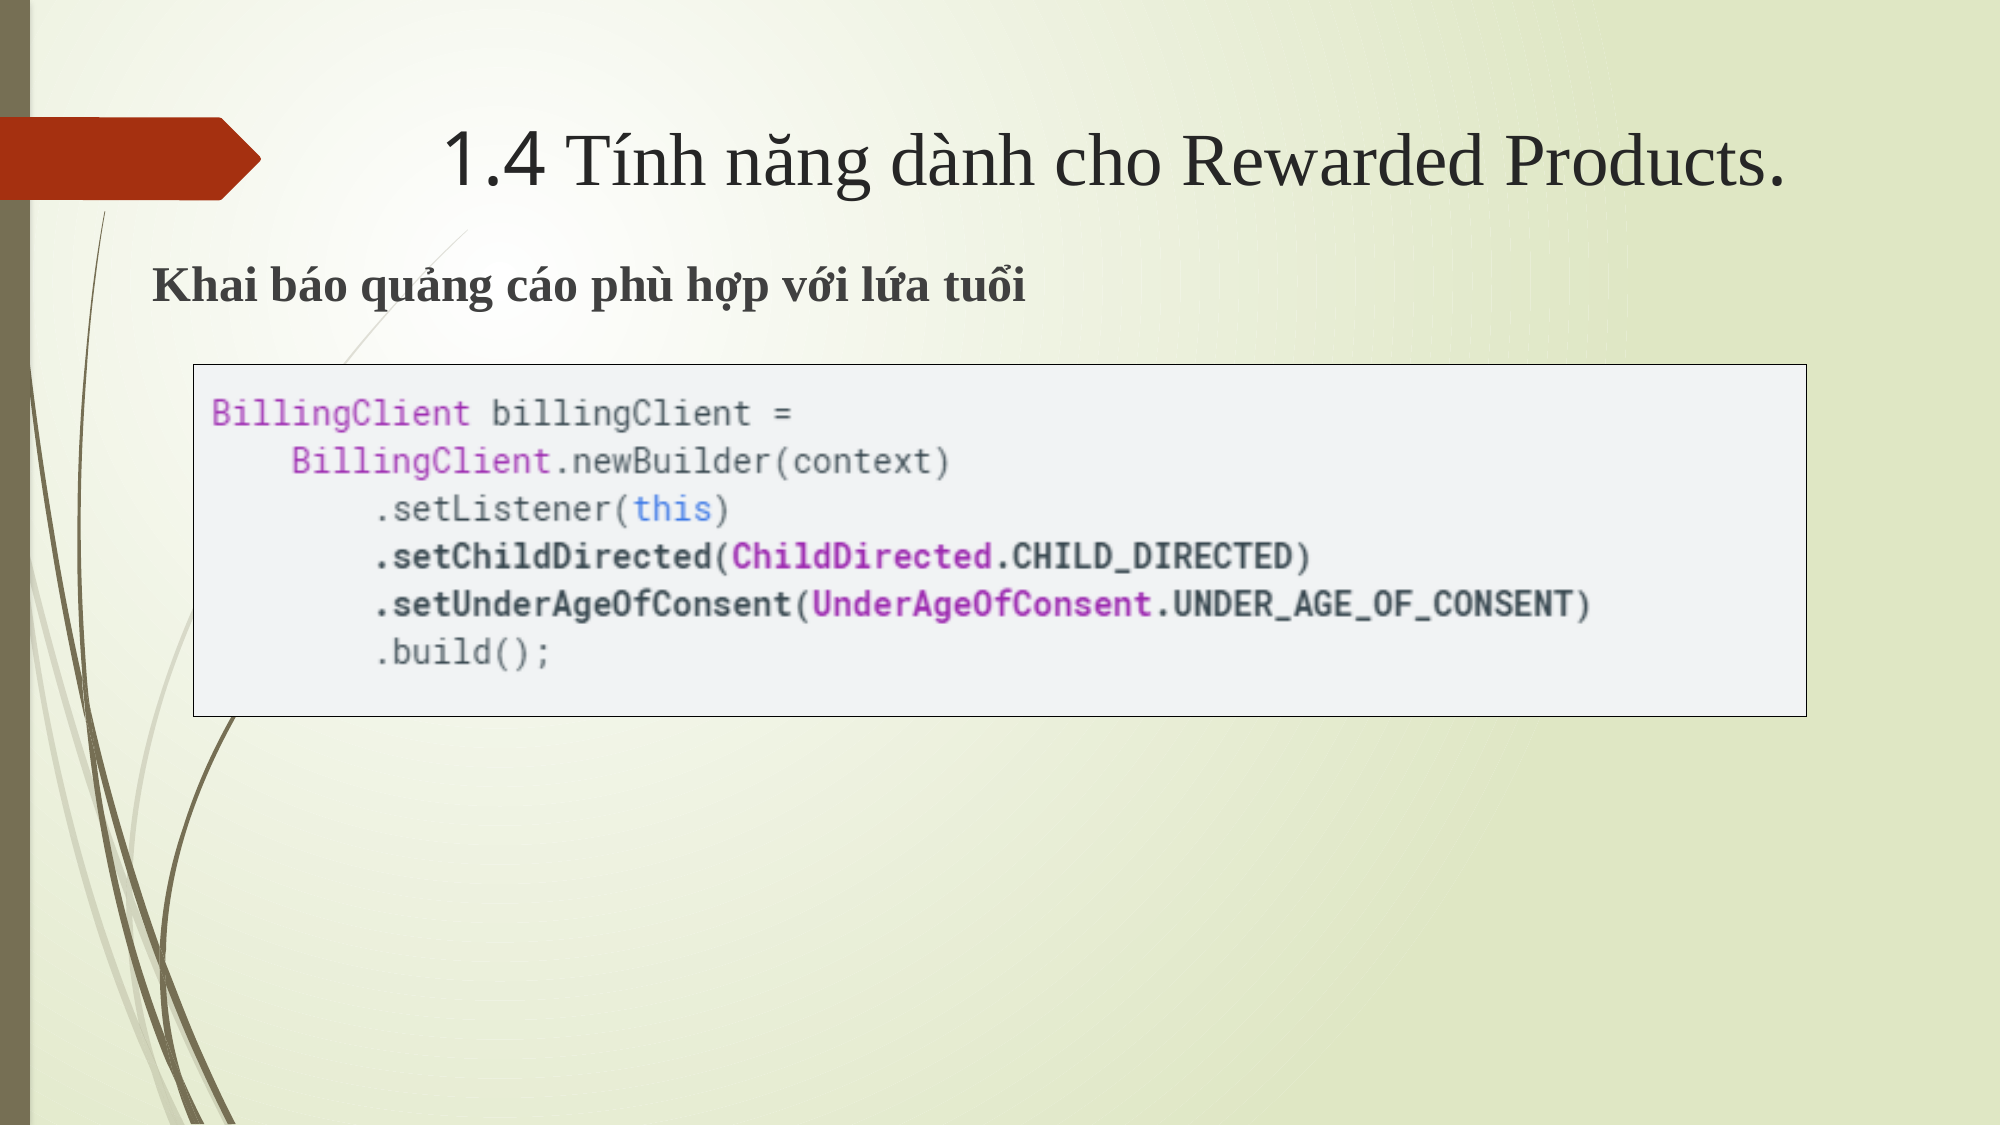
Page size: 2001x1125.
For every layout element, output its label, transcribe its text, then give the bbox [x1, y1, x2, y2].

list Khai báo quảng cáo phù hợp với lứa tuổi [137, 243, 1863, 1014]
picture [193, 364, 1807, 718]
title 1.4 Tính năng dành cho Rewarded Products. [425, 102, 1888, 313]
